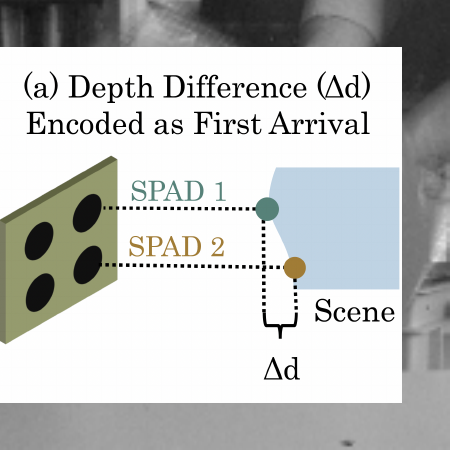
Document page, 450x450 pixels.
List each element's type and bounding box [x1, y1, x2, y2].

picture [0, 0, 450, 412]
text_box [0, 403, 450, 450]
text_box [0, 0, 370, 47]
